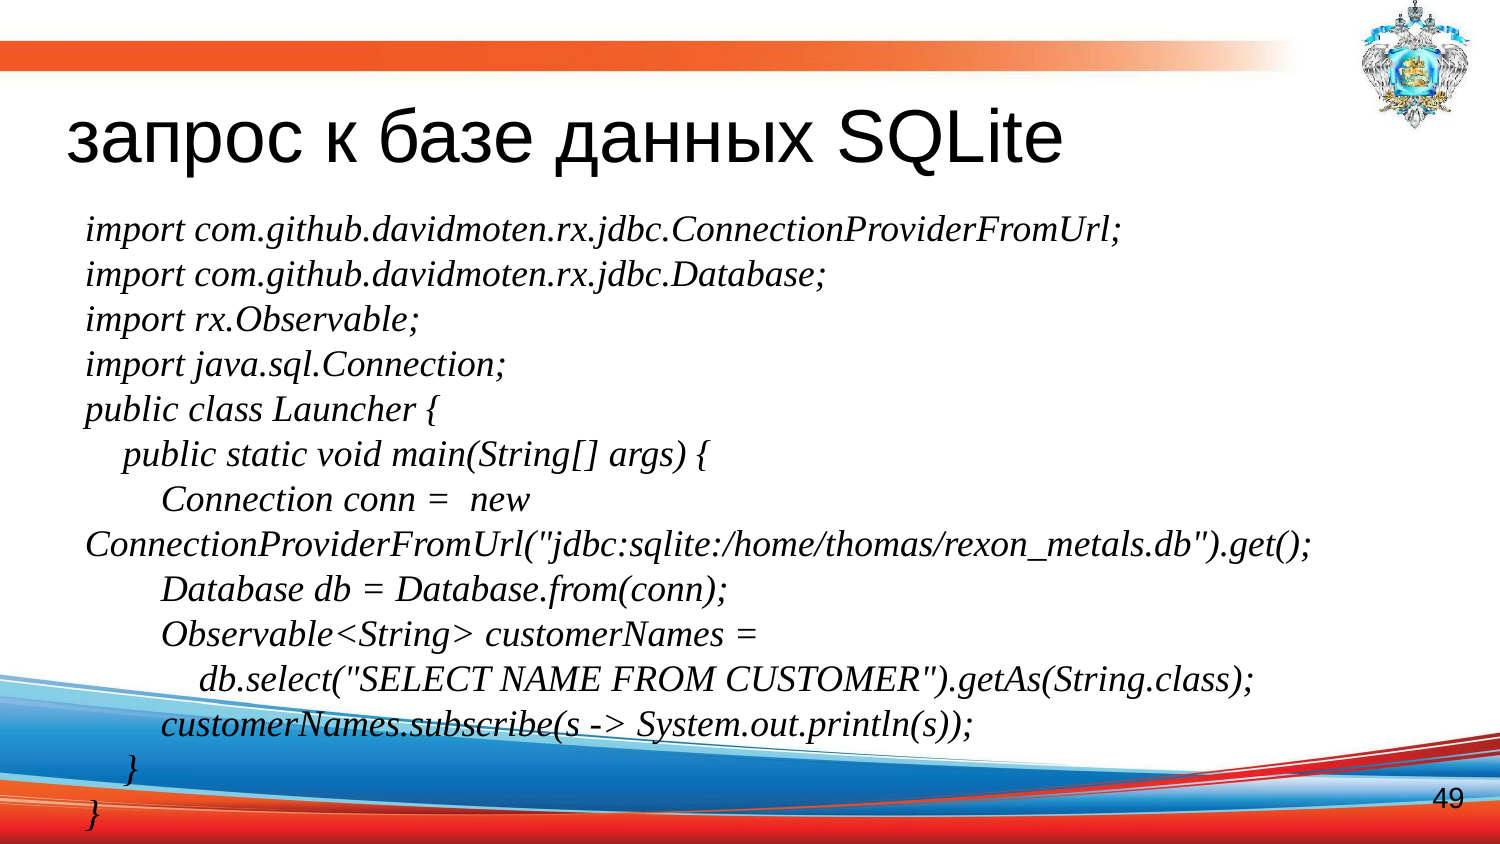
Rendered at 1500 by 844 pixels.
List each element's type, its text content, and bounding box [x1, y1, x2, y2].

slide_number 49 [1389, 764, 1480, 830]
picture [0, 0, 1500, 844]
list import com.github.davidmoten.rx.jdbc.ConnectionProviderFromUrl; import com.github.davidmoten.rx.jdbc.Database; import rx.Observable; import java.sql.Connection; public class Launcher { public static void main(String[] args) { Connection conn = new ConnectionProviderFromUrl("jdbc:sqlite:/home/thomas/rexon_metals.db").get(); Database db = Database.from(conn); Observable<String> customerNames = db.select("SELECT NAME FROM CUSTOMER").getAs(String.class); customerNames.subscribe(s -> System.out.println(s)); } } [51, 189, 1449, 750]
title запрос к базе данных SQLite [51, 72, 1449, 167]
